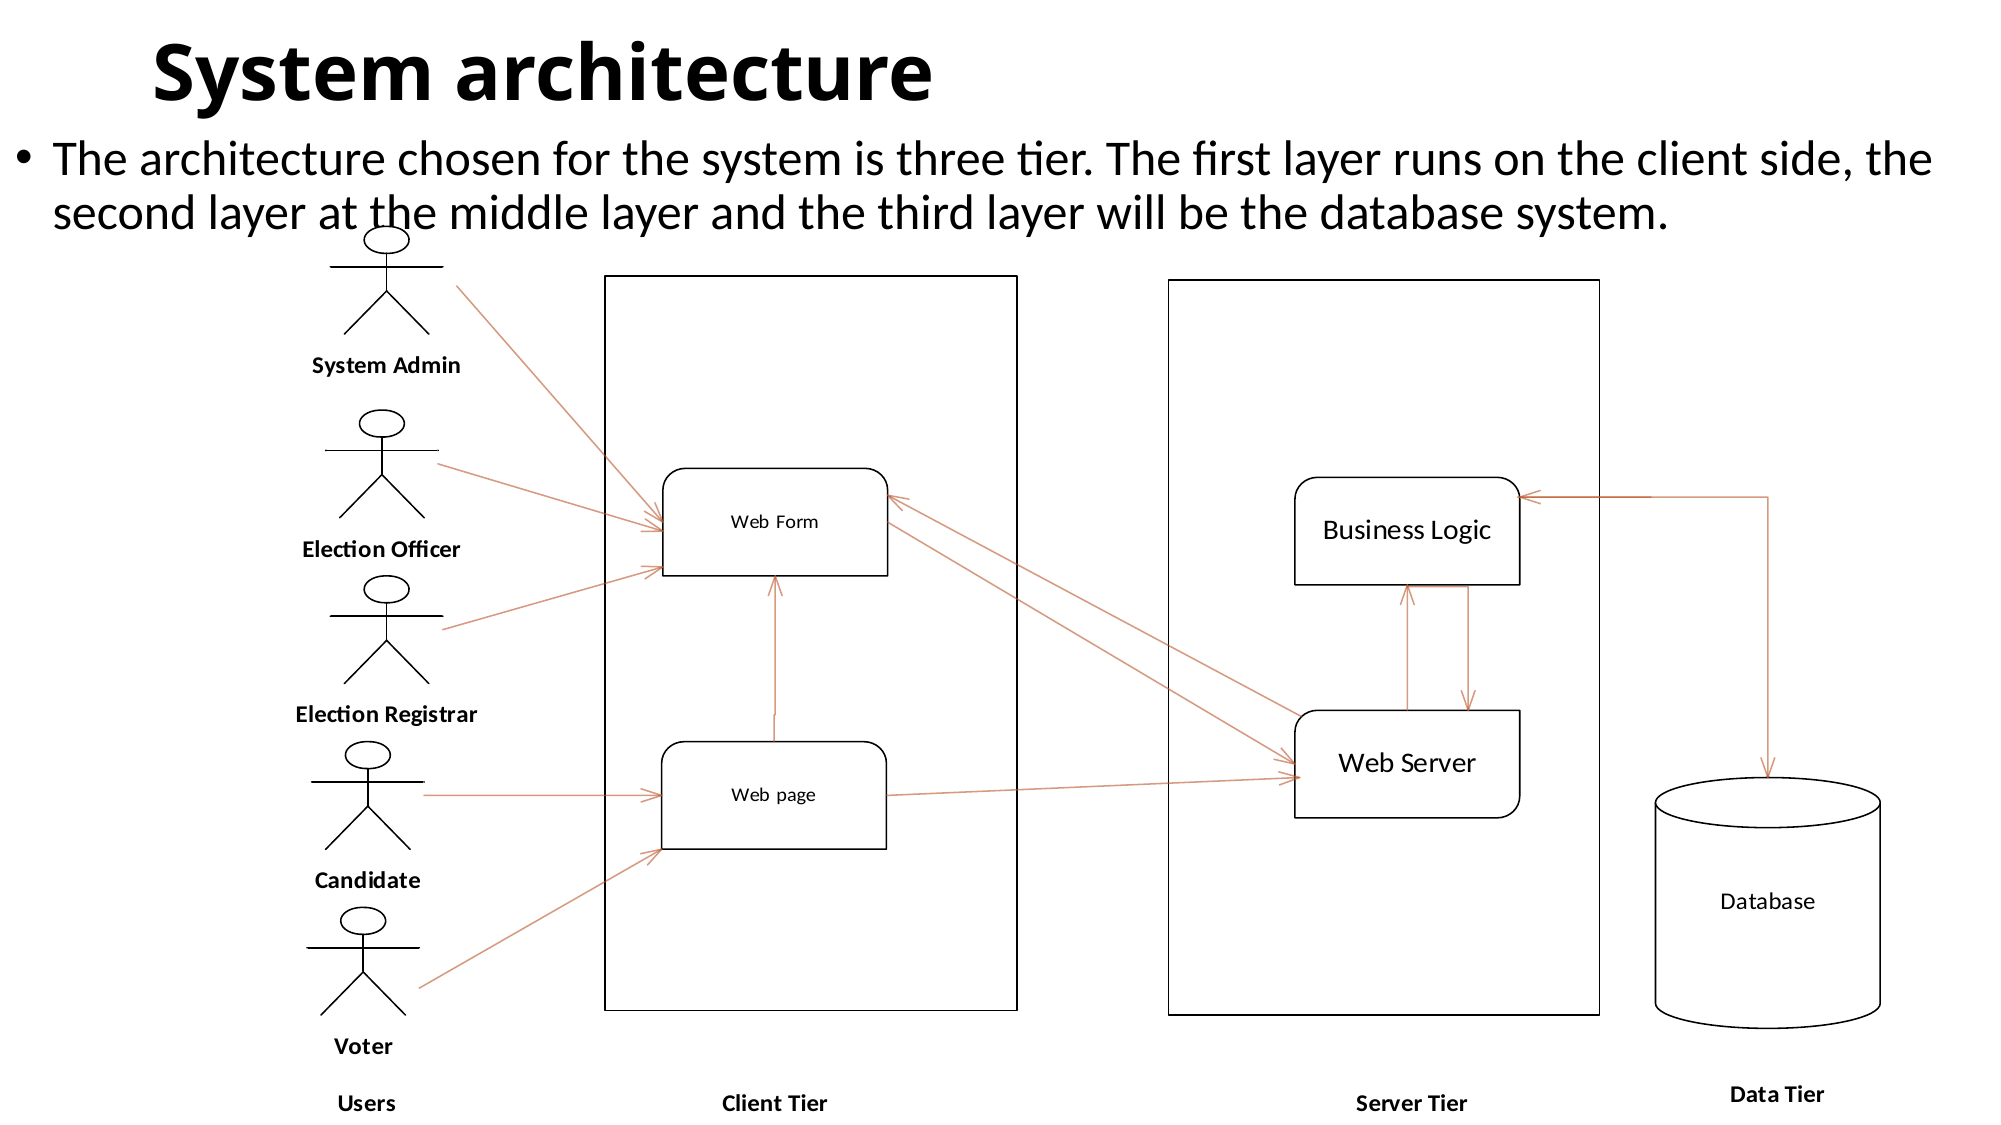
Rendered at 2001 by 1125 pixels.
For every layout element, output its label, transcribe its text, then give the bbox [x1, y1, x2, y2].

list The architecture chosen for the system is three tier. The first layer runs on the client side, the second layer at the middle layer and the third layer will be the database system. [0, 124, 2000, 1125]
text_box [290, 223, 1881, 1125]
title System architecture [137, 25, 1863, 124]
